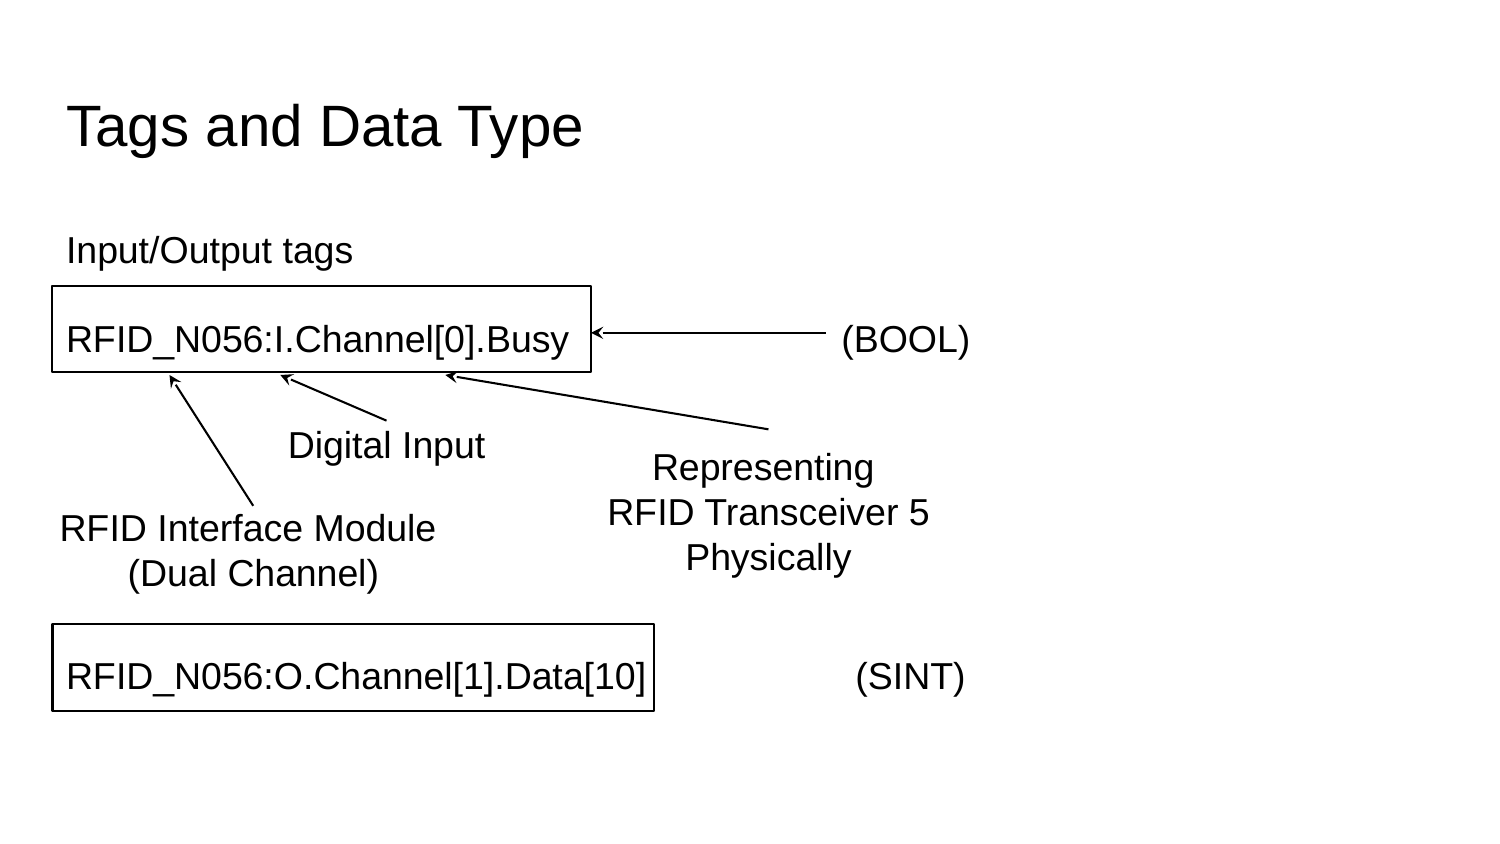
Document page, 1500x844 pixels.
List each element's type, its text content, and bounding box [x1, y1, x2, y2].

text_box [50, 284, 593, 331]
title Tags and Data Type [51, 72, 1449, 167]
list Input/Output tags RFID_N056:I.Channel[0].Busy (BOOL) RFID_N056:O.Channel[1].Data[10] (SINT) [51, 189, 1449, 569]
text_box [50, 622, 656, 713]
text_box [41, 332, 963, 593]
